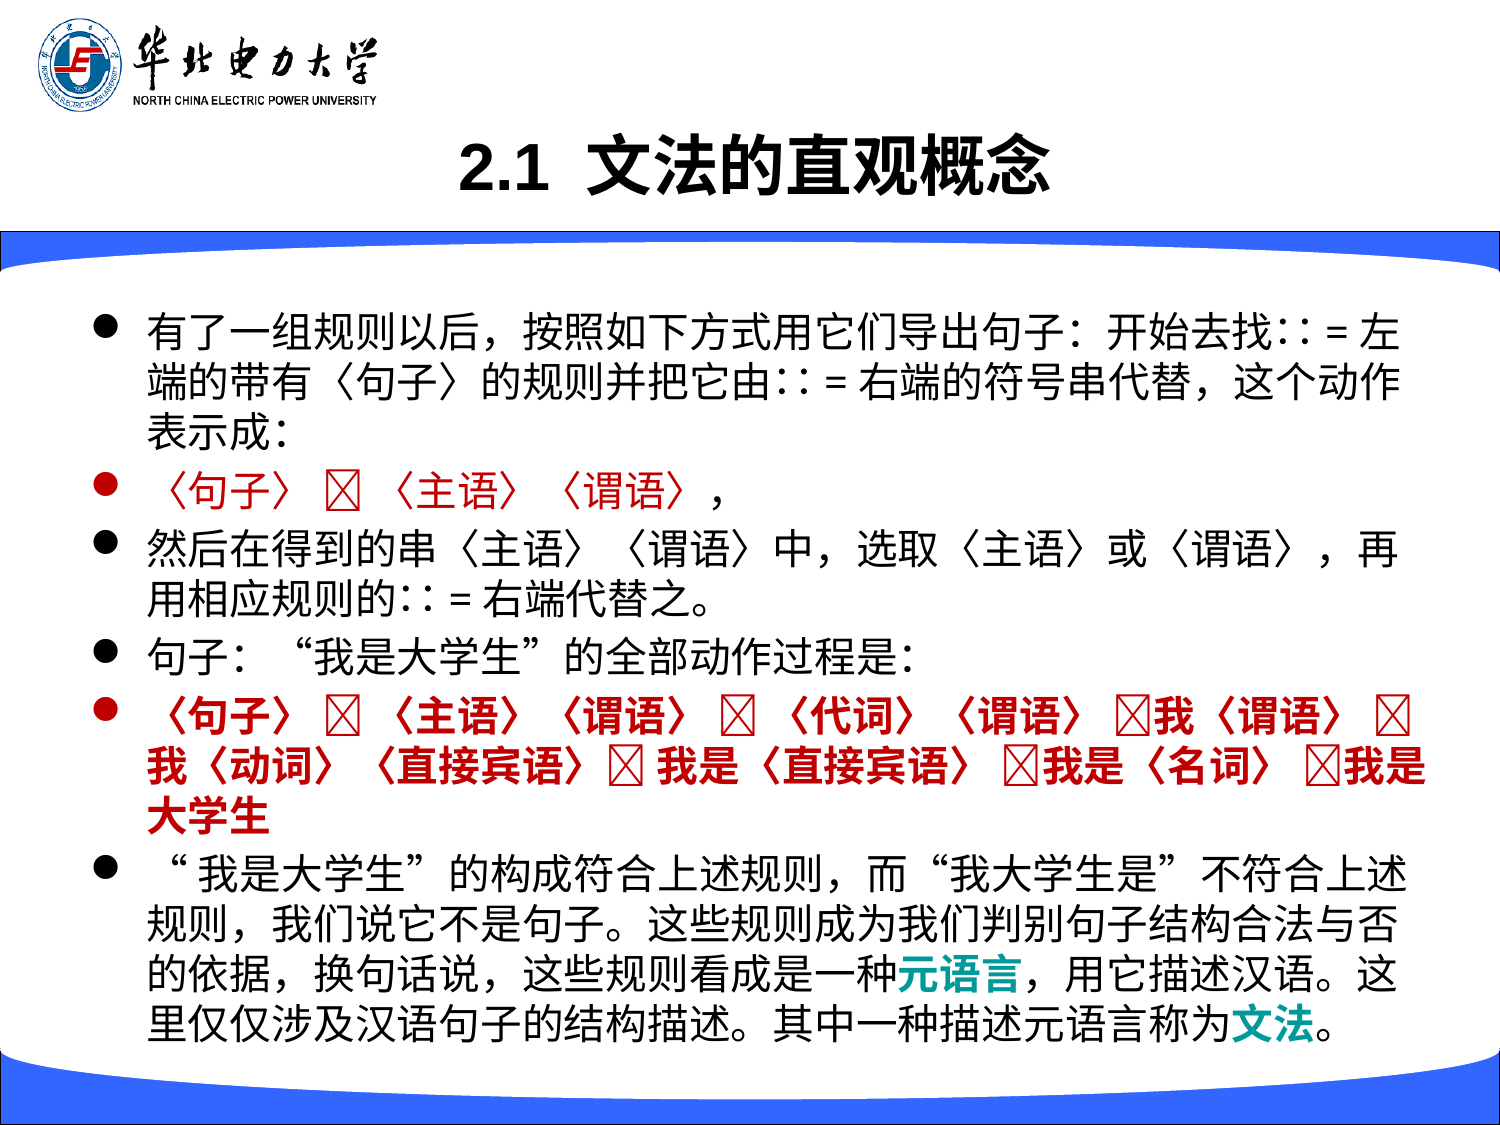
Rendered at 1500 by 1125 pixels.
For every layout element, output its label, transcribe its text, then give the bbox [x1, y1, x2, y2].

list 有了一组规则以后，按照如下方式用它们导出句子：开始去找∷=左端的带有〈句子〉的规则并把它由∷=右端的符号串代替，这个动作表示成： 〈句子〉  〈主语〉〈谓语〉， 然后在得到的串〈主语〉〈谓语〉中，选取〈主语〉或〈谓语〉，再用相应规则的∷=右端代替之。 句子：“我是大学生”的全部动作过程是： 〈句子〉  〈主语〉〈谓语〉  〈代词〉〈谓语〉 我〈谓语〉 我〈动词〉〈直接宾语〉 我是〈直接宾语〉 我是〈名词〉 我是大学生 “我是大学生”的构成符合上述规则，而“我大学生是”不符合上述规则，我们说它不是句子。这些规则成为我们判别句子结构合法与否的依据，换句话说，这些规则看成是一种元语言，用它描述汉语。这里仅仅涉及汉语句子的结构描述。其中一种描述元语言称为文法。 [75, 298, 1450, 1083]
picture [0, 0, 414, 126]
title 2.1 文法的直观概念 [230, 113, 1281, 214]
